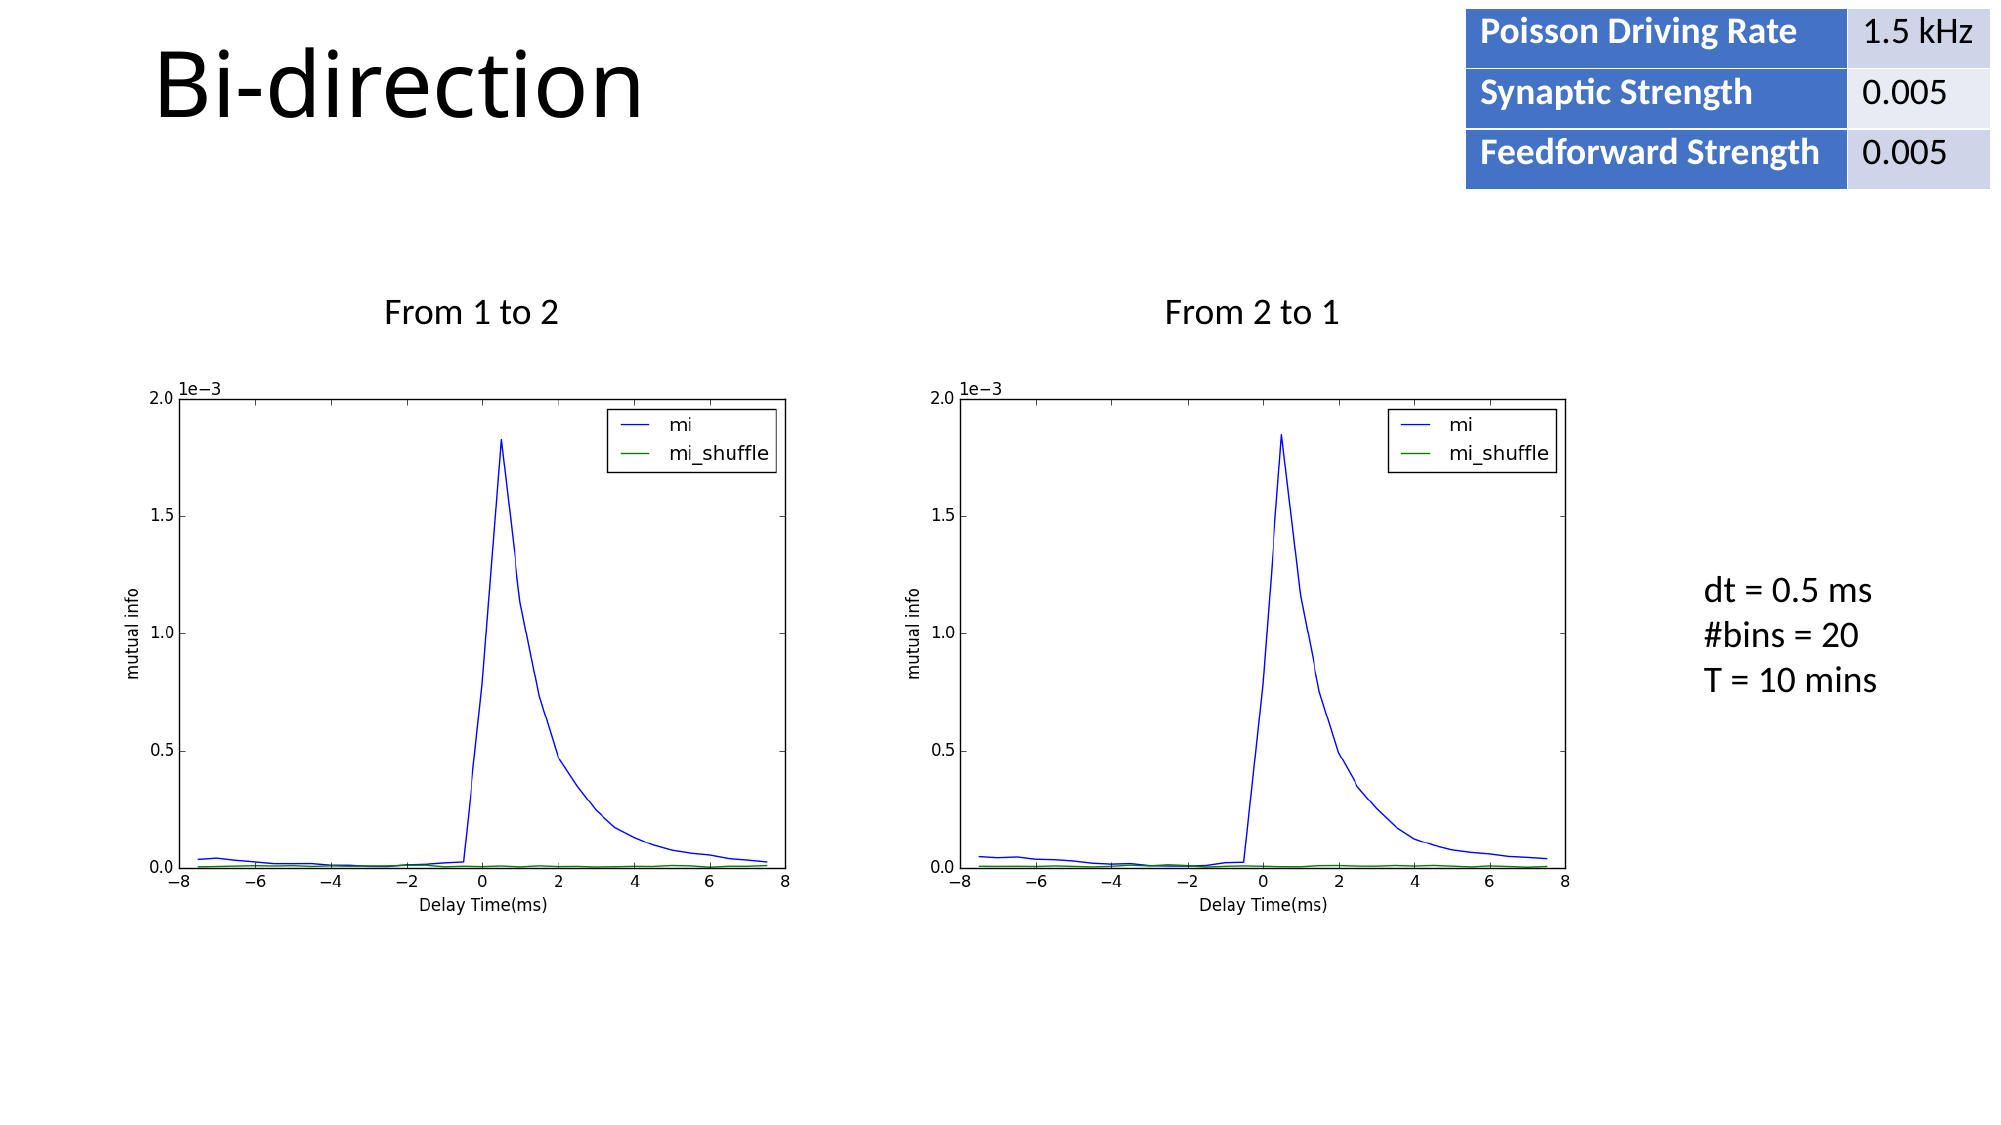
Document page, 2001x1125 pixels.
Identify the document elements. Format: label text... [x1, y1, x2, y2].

title Bi-direction [137, 7, 1465, 168]
picture [81, 340, 1643, 926]
table_cell 0.005 [1848, 130, 1990, 189]
table_cell Synaptic Strength [1466, 69, 1847, 128]
table_header Poisson Driving Rate [1466, 9, 1847, 68]
table_header 1.5 kHz [1848, 9, 1990, 68]
text_box From 2 to 1 [1150, 279, 1355, 340]
table_cell 0.005 [1848, 69, 1990, 128]
table_cell Feedforward Strength [1466, 130, 1847, 189]
text_box From 1 to 2 [369, 279, 575, 340]
text_box dt = 0.5 ms #bins = 20 T = 10 mins [1689, 557, 1938, 707]
